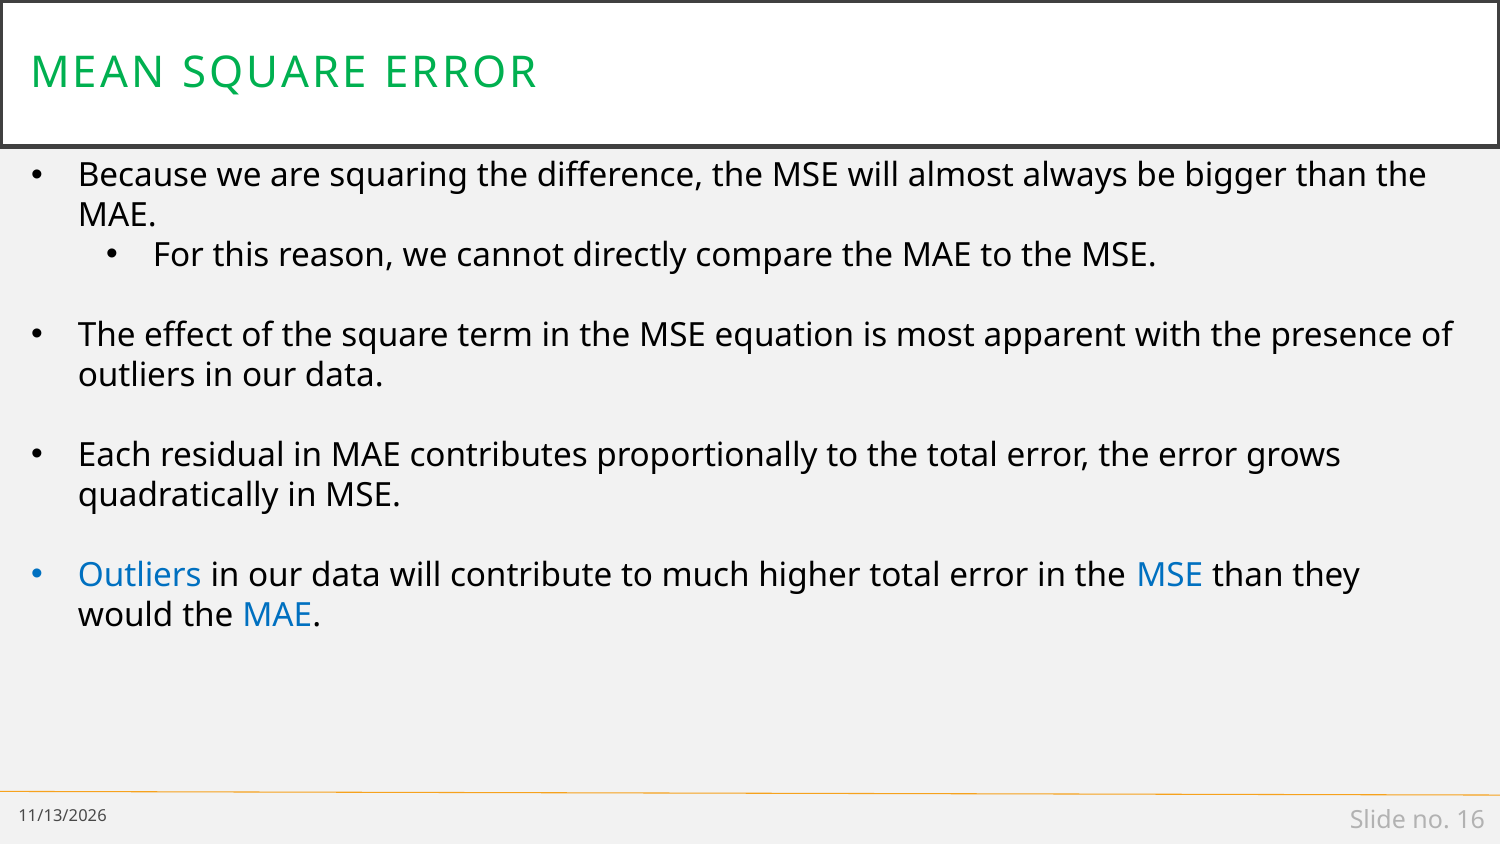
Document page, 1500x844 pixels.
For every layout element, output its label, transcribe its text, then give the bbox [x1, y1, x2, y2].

text_box Because we are squaring the difference, the MSE will almost always be bigger than the MAE. For this reason, we cannot directly compare the MAE to the MSE. The effect of the square term in the MSE equation is most apparent with the presence of outliers in our data. Each residual in MAE contributes proportionally to the total error, the error grows quadratically in MSE. Outliers in our data will contribute to much higher total error in the MSE than they would the MAE. [16, 146, 1478, 640]
slide_number Slide no. 16 [1162, 797, 1500, 843]
title Mean square error [0, 0, 1500, 149]
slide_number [0, 796, 122, 837]
